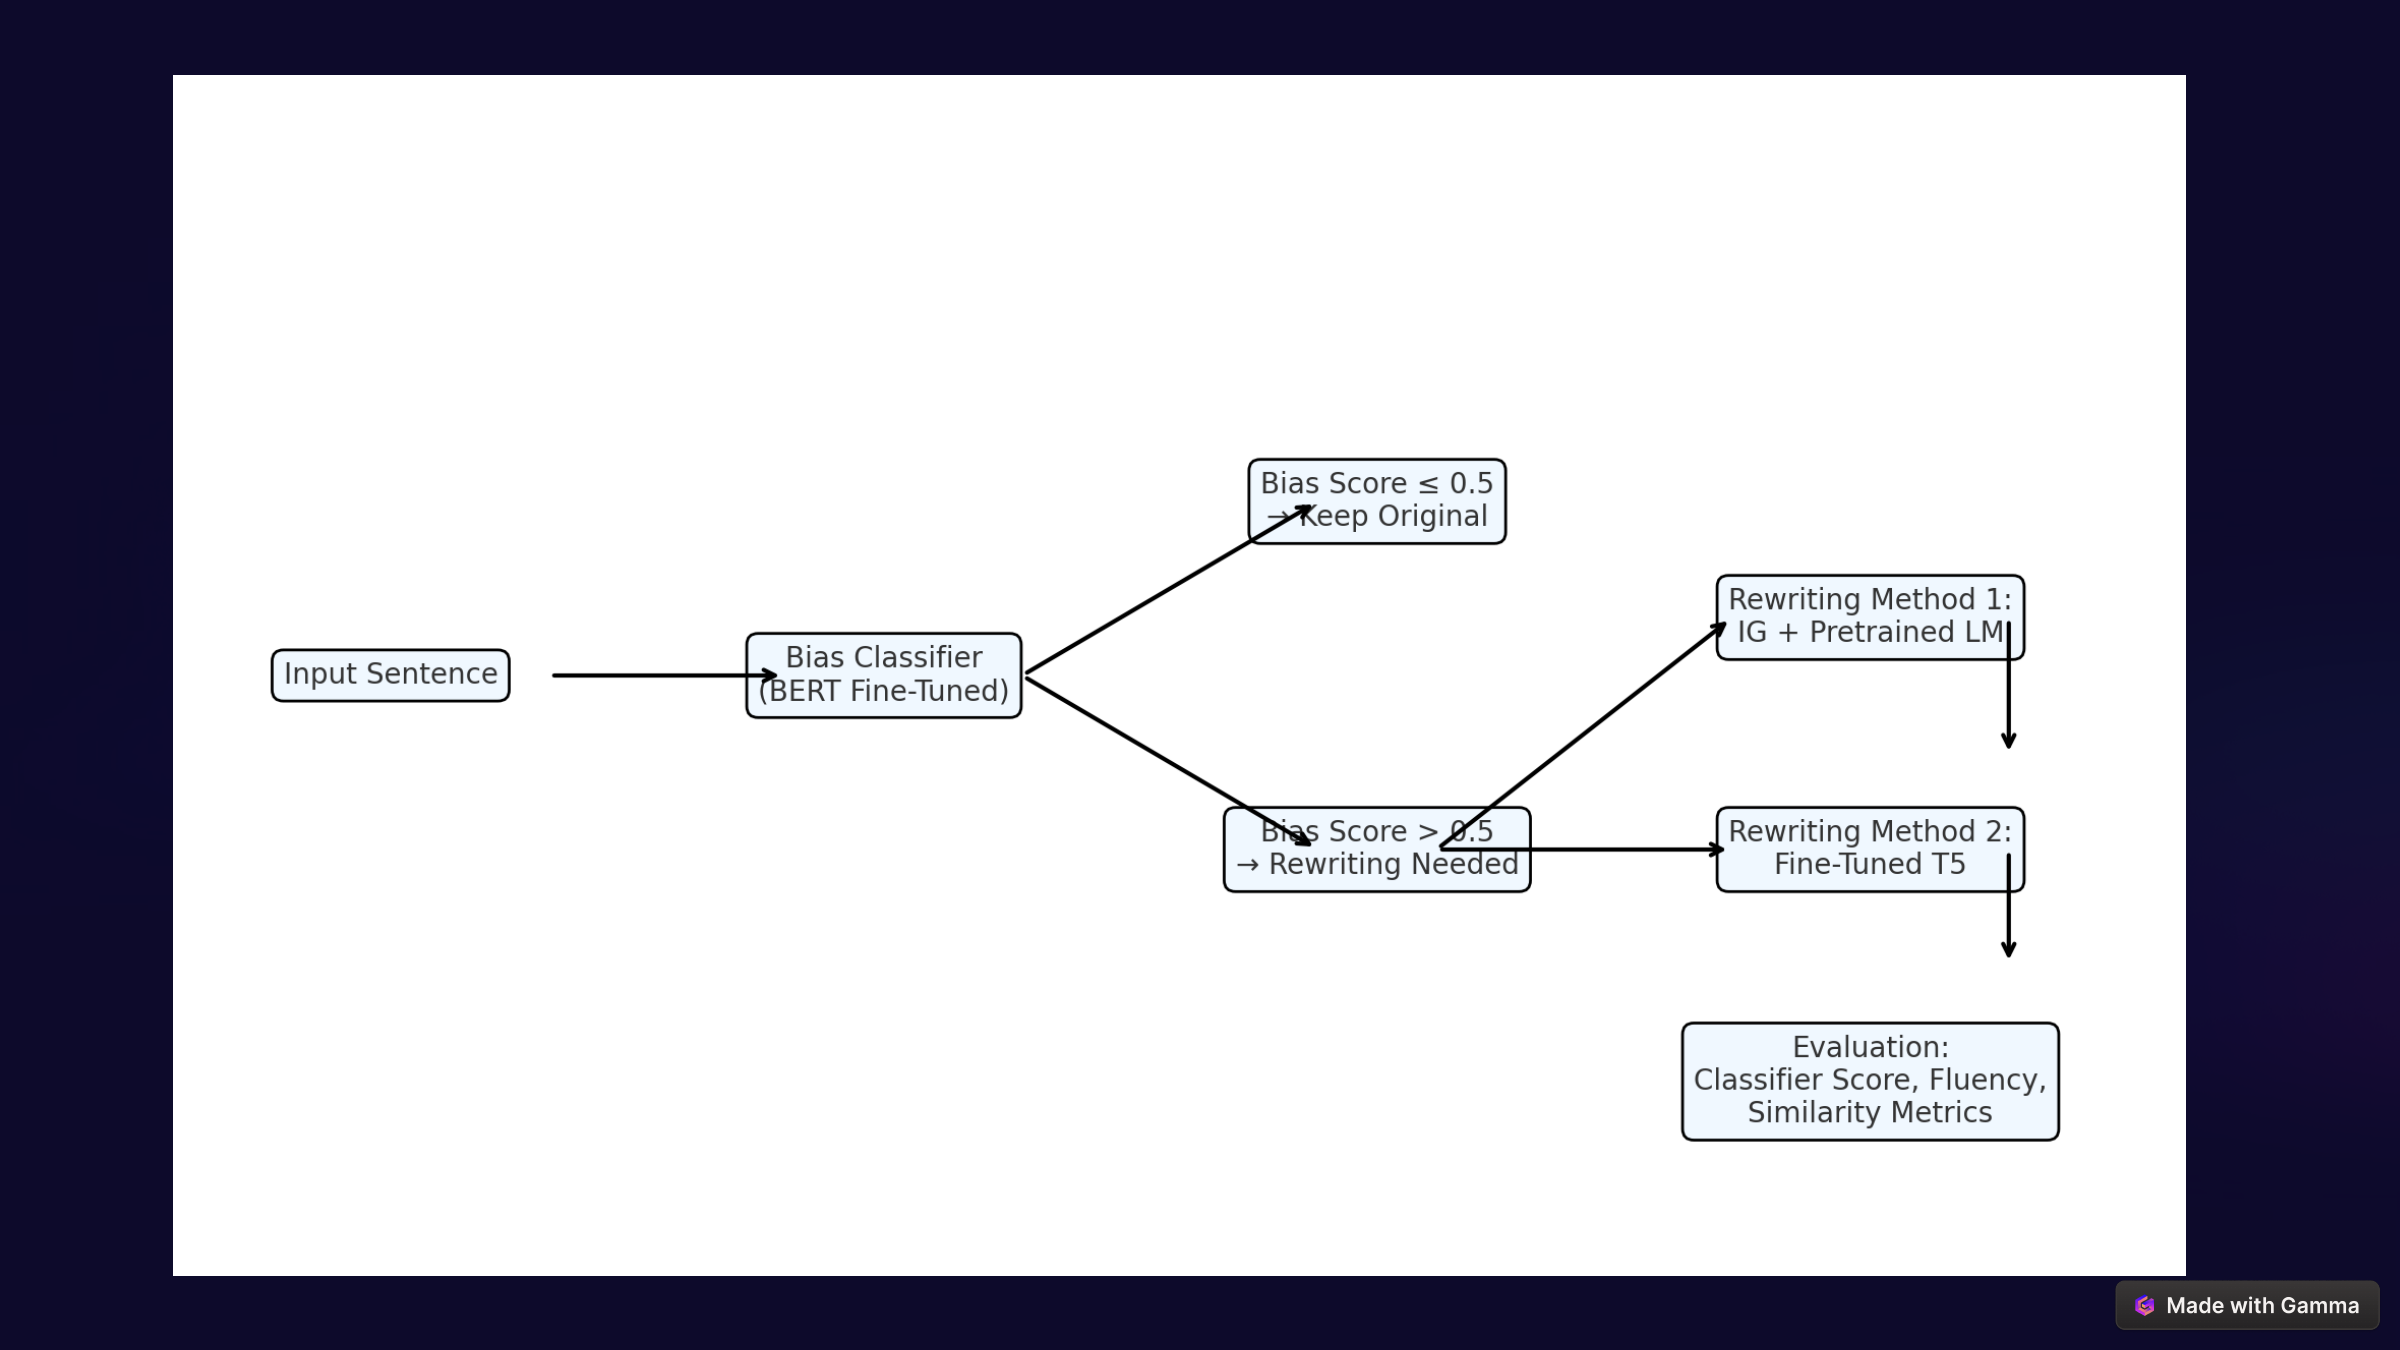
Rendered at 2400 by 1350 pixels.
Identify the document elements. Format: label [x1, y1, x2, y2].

picture [173, 75, 2389, 1339]
